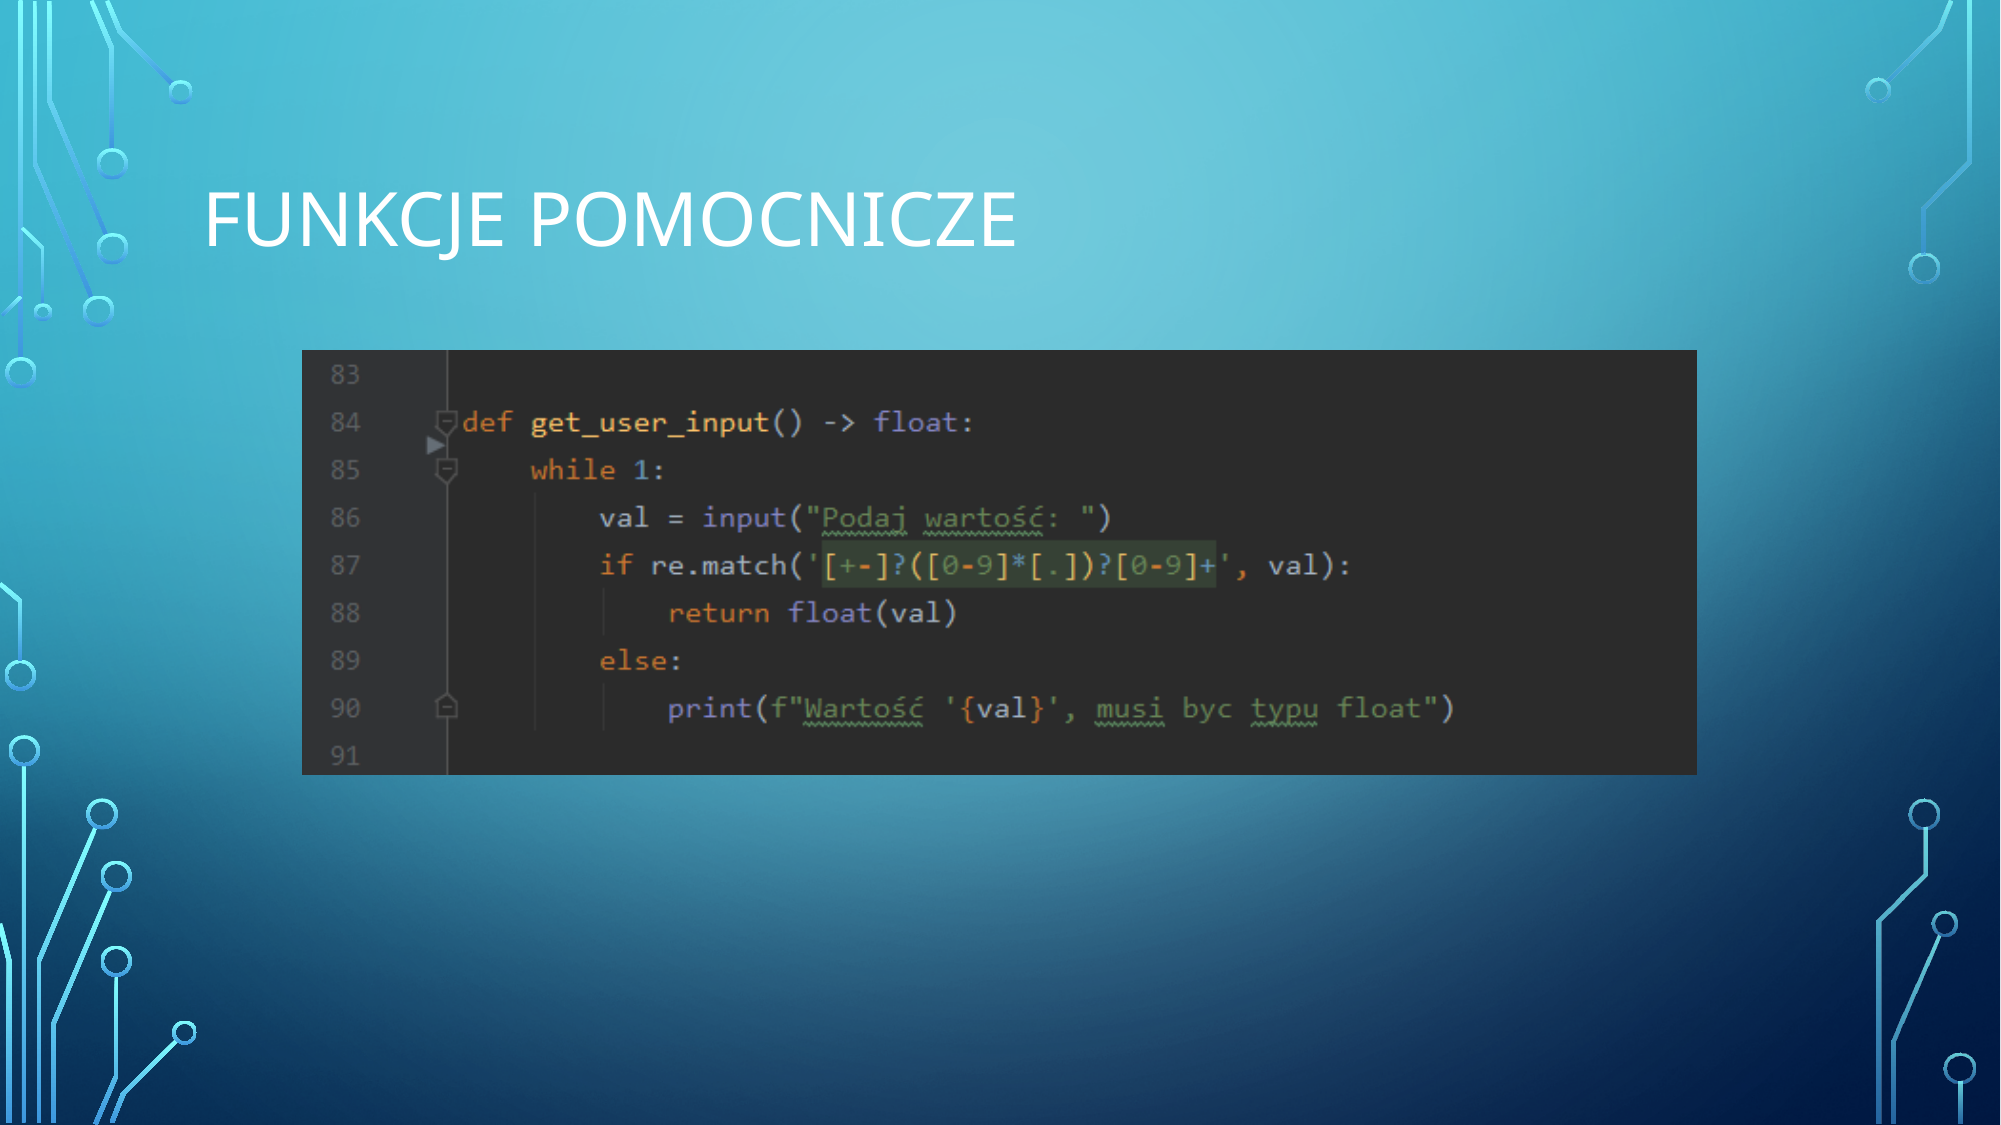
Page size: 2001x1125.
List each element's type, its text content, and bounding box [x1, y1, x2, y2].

title Funkcje pomocnicze [187, 101, 1813, 344]
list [302, 349, 1697, 775]
